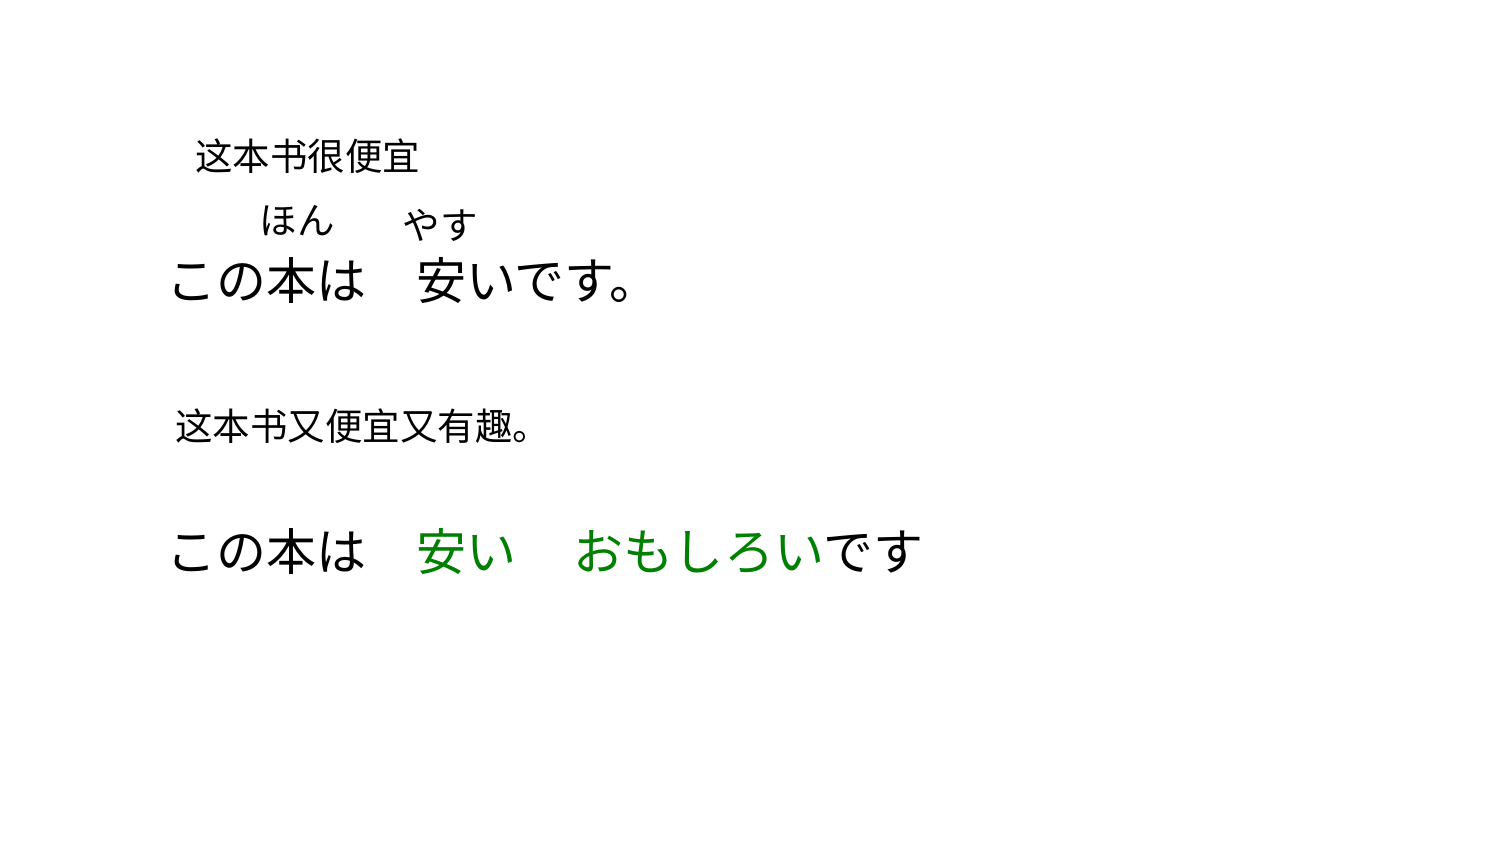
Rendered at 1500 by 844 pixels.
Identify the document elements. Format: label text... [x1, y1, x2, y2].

text_box 这本书很便宜 [180, 125, 527, 186]
text_box ほん [245, 189, 352, 250]
text_box おもしろいです [559, 512, 993, 588]
text_box この本は 安いです。 [151, 242, 721, 318]
text_box 这本书又便宜又有趣。 [160, 395, 620, 456]
text_box この本は 安い [151, 512, 608, 648]
text_box やす [387, 194, 515, 255]
